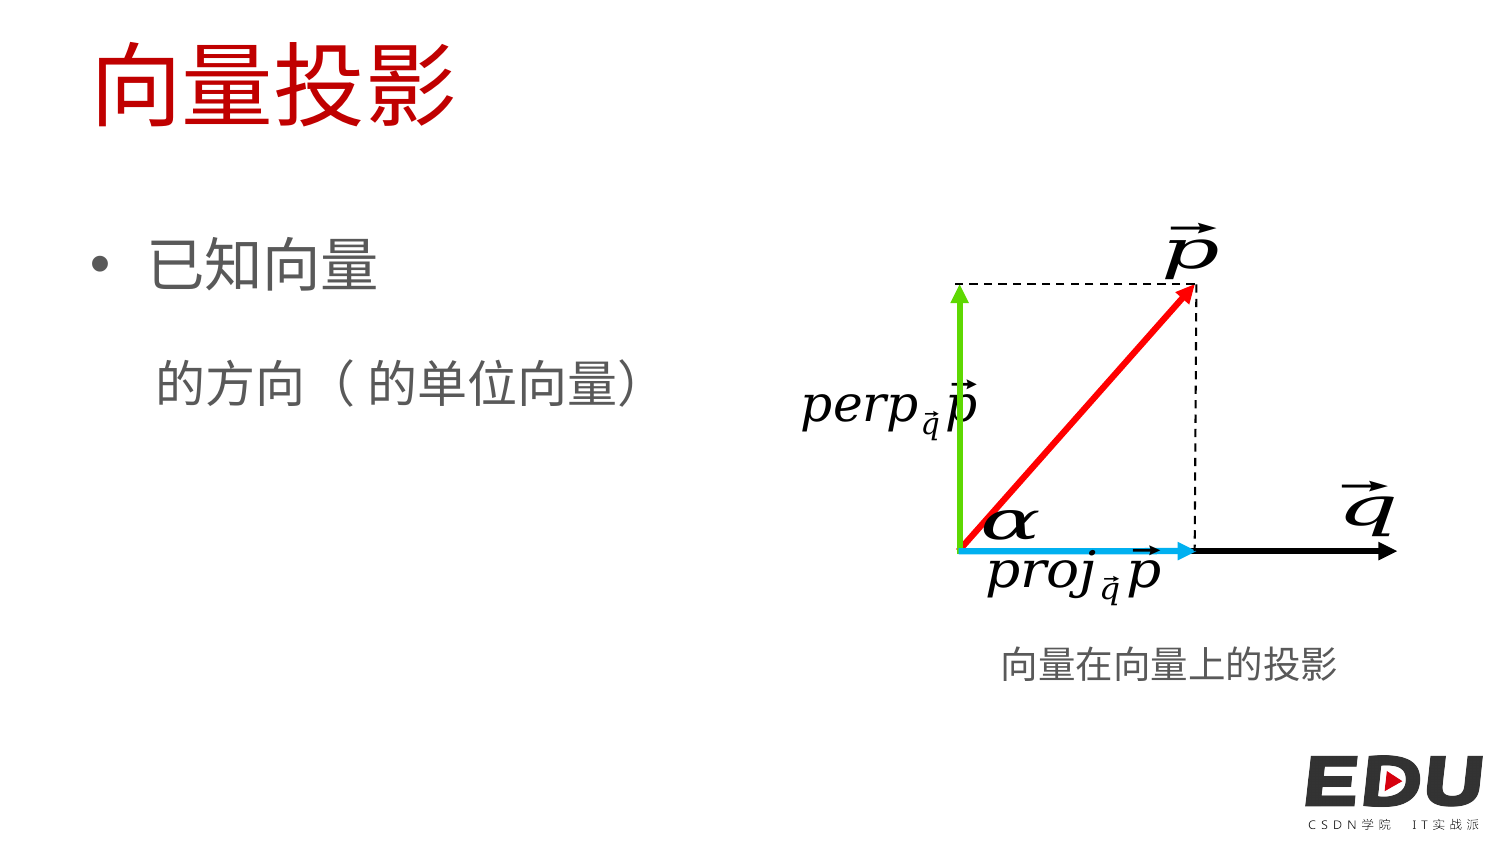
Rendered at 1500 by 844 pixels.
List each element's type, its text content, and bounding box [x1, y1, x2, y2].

title 向量投影 [75, 20, 1425, 137]
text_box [960, 285, 1194, 551]
picture [1305, 755, 1483, 830]
